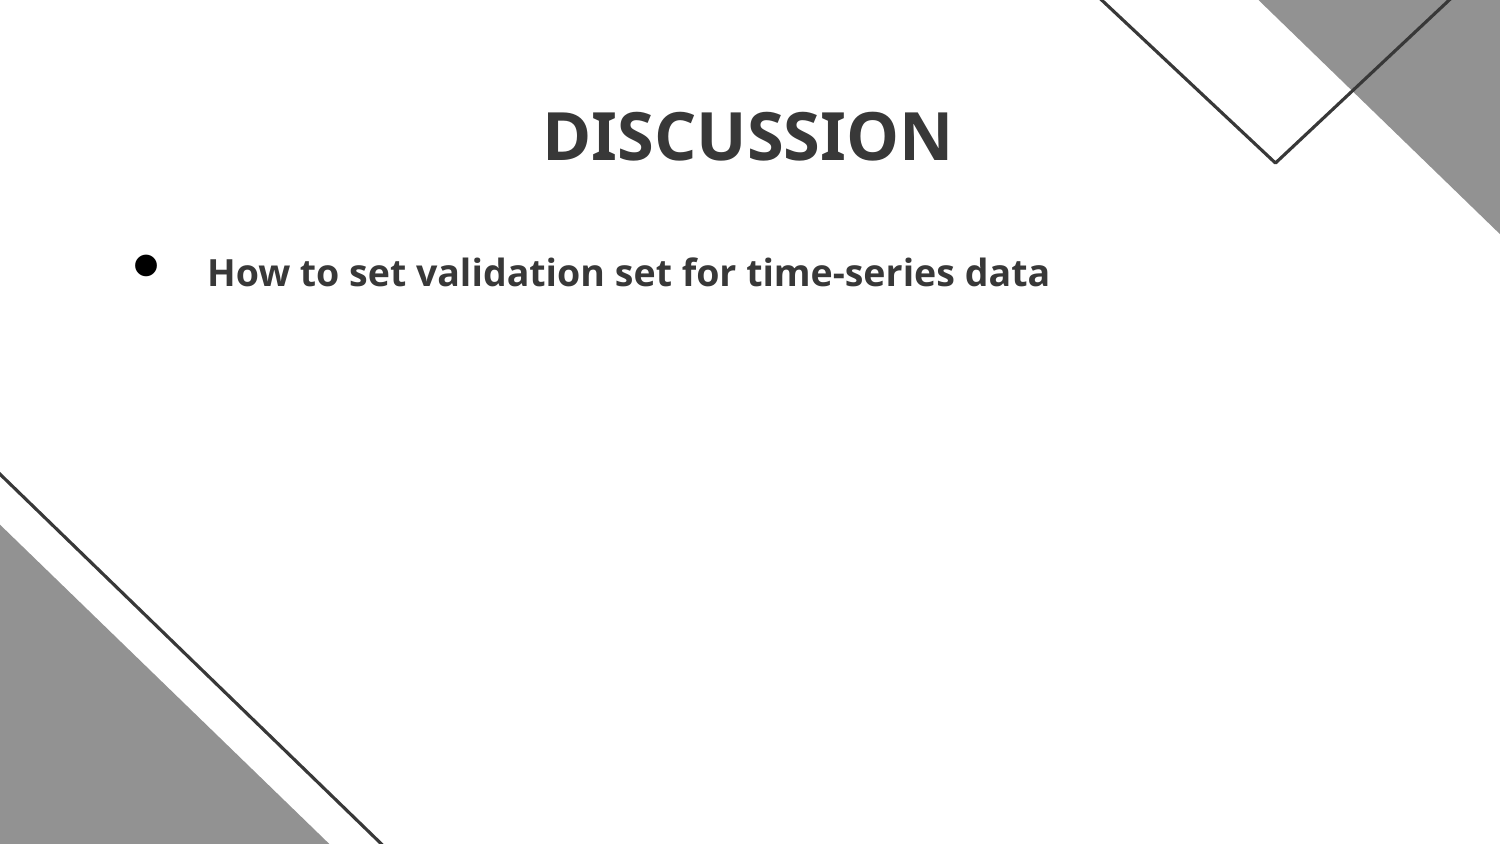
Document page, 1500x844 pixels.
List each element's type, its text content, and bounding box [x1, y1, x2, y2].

text_box How to set validation set for time-series data [116, 233, 1411, 769]
title DISCUSSION [116, 79, 1380, 166]
